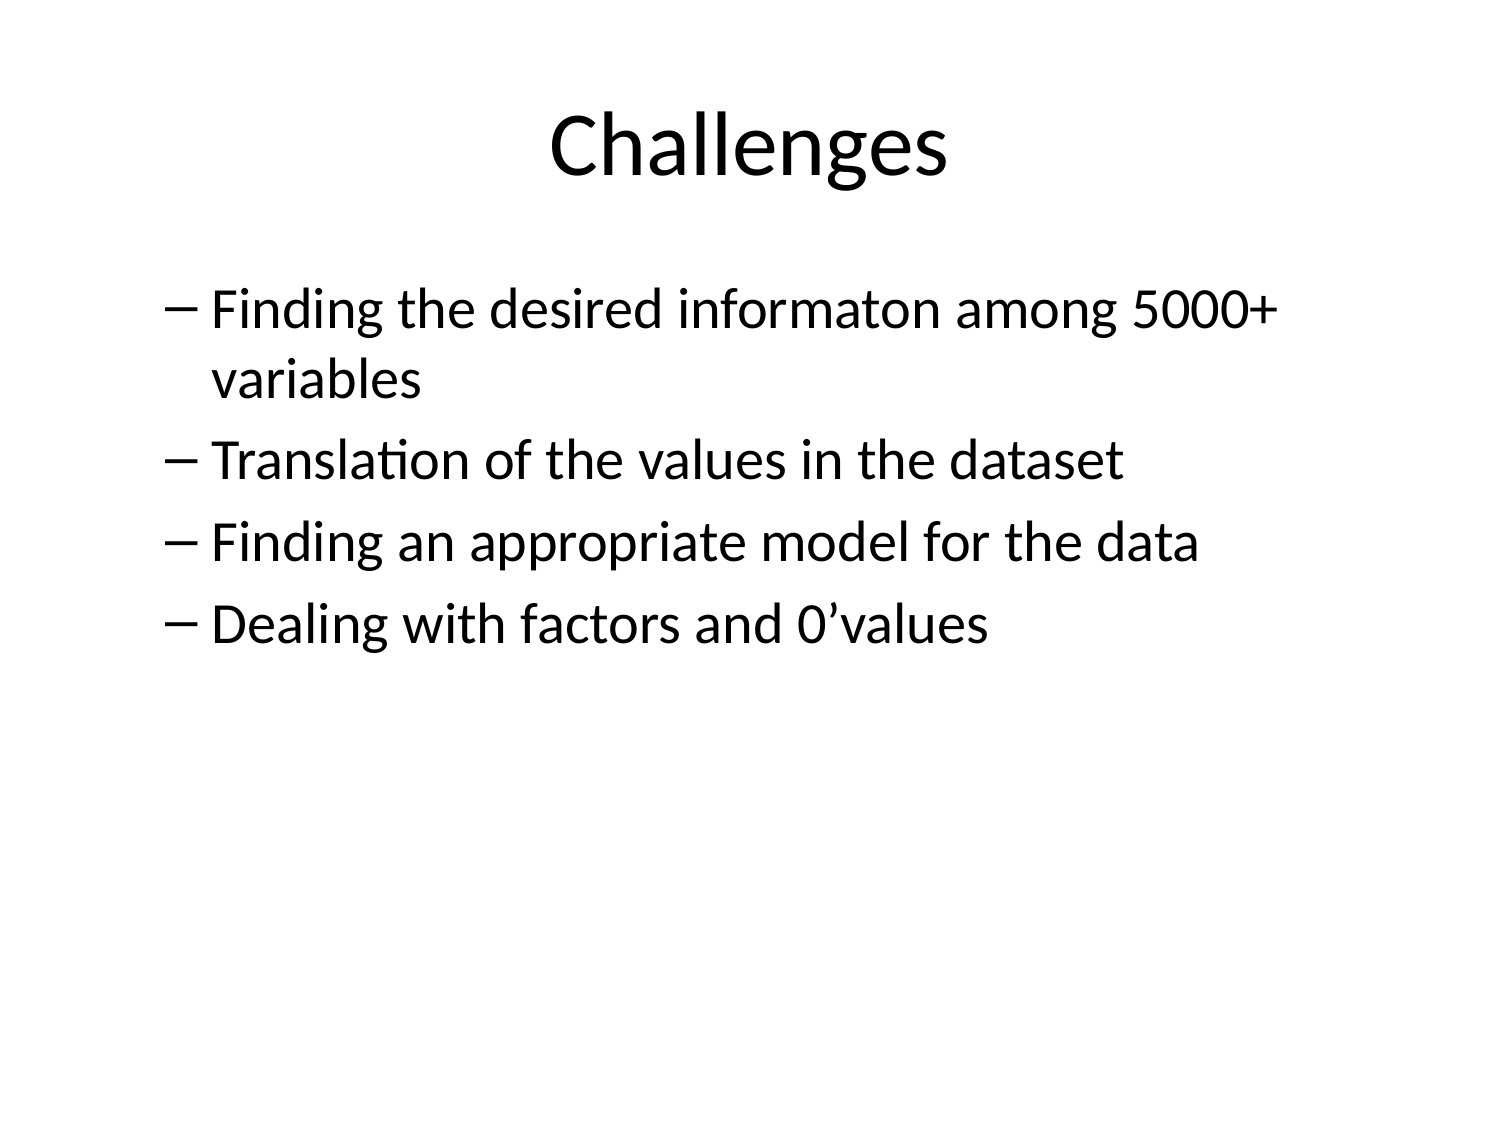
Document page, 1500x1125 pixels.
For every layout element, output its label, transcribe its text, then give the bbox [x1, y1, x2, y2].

title Challenges [75, 45, 1425, 233]
list Finding the desired informaton among 5000+ variables Translation of the values in the dataset Finding an appropriate model for the data Dealing with factors and 0’values [75, 262, 1425, 1005]
